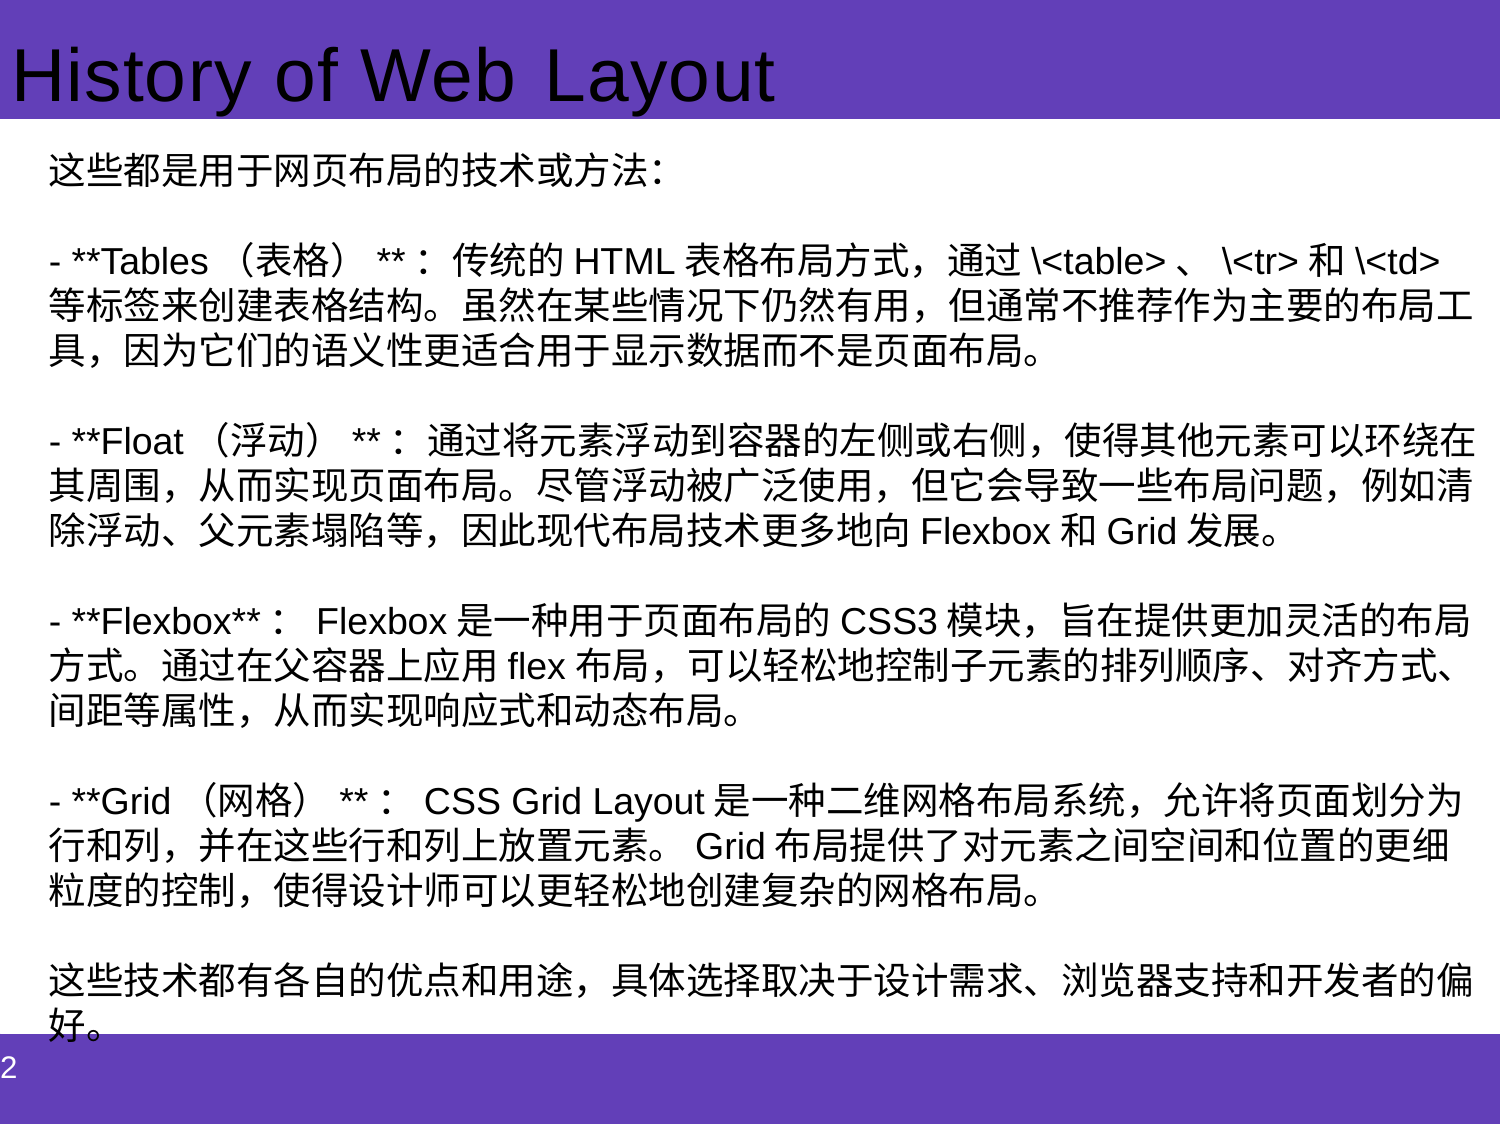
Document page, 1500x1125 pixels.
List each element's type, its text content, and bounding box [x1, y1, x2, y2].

table_header 2 [1, 1035, 1500, 1122]
table_header [1, 1, 1500, 118]
text_box History of Web Layout [8, 15, 777, 119]
text_box 这些都是用于网页布局的技术或方法： - **Tables（表格）**：传统的HTML表格布局方式，通过\<table>、\<tr>和\<td>等标签来创建表格结构。虽然在某些情况下仍然有用，但通常不推荐作为主要的布局工具，因为它们的语义性更适合用于显示数据而不是页面布局。 - **Float（浮动）**：通过将元素浮动到容器的左侧或右侧，使得其他元素可以环绕在其周围，从而实现页面布局。尽管浮动被广泛使用，但它会导致一些布局问题，例如清除浮动、父元素塌陷等，因此现代布局技术更多地向Flexbox和Grid发展。 - **Flexbox**：Flexbox是一种用于页面布局的CSS3模块，旨在提供更加灵活的布局方式。通过在父容器上应用flex布局，可以轻松地控制子元素的排列顺序、对齐方式、间距等属性，从而实现响应式和动态布局。 - **Grid（网格）**：CSS Grid Layout是一种二维网格布局系统，允许将页面划分为行和列，并在这些行和列上放置元素。Grid布局提供了对元素之间空间和位置的更细粒度的控制，使得设计师可以更轻松地创建复杂的网格布局。 这些技术都有各自的优点和用途，具体选择取决于设计需求、浏览器支持和开发者的偏好。 [33, 139, 1500, 1055]
